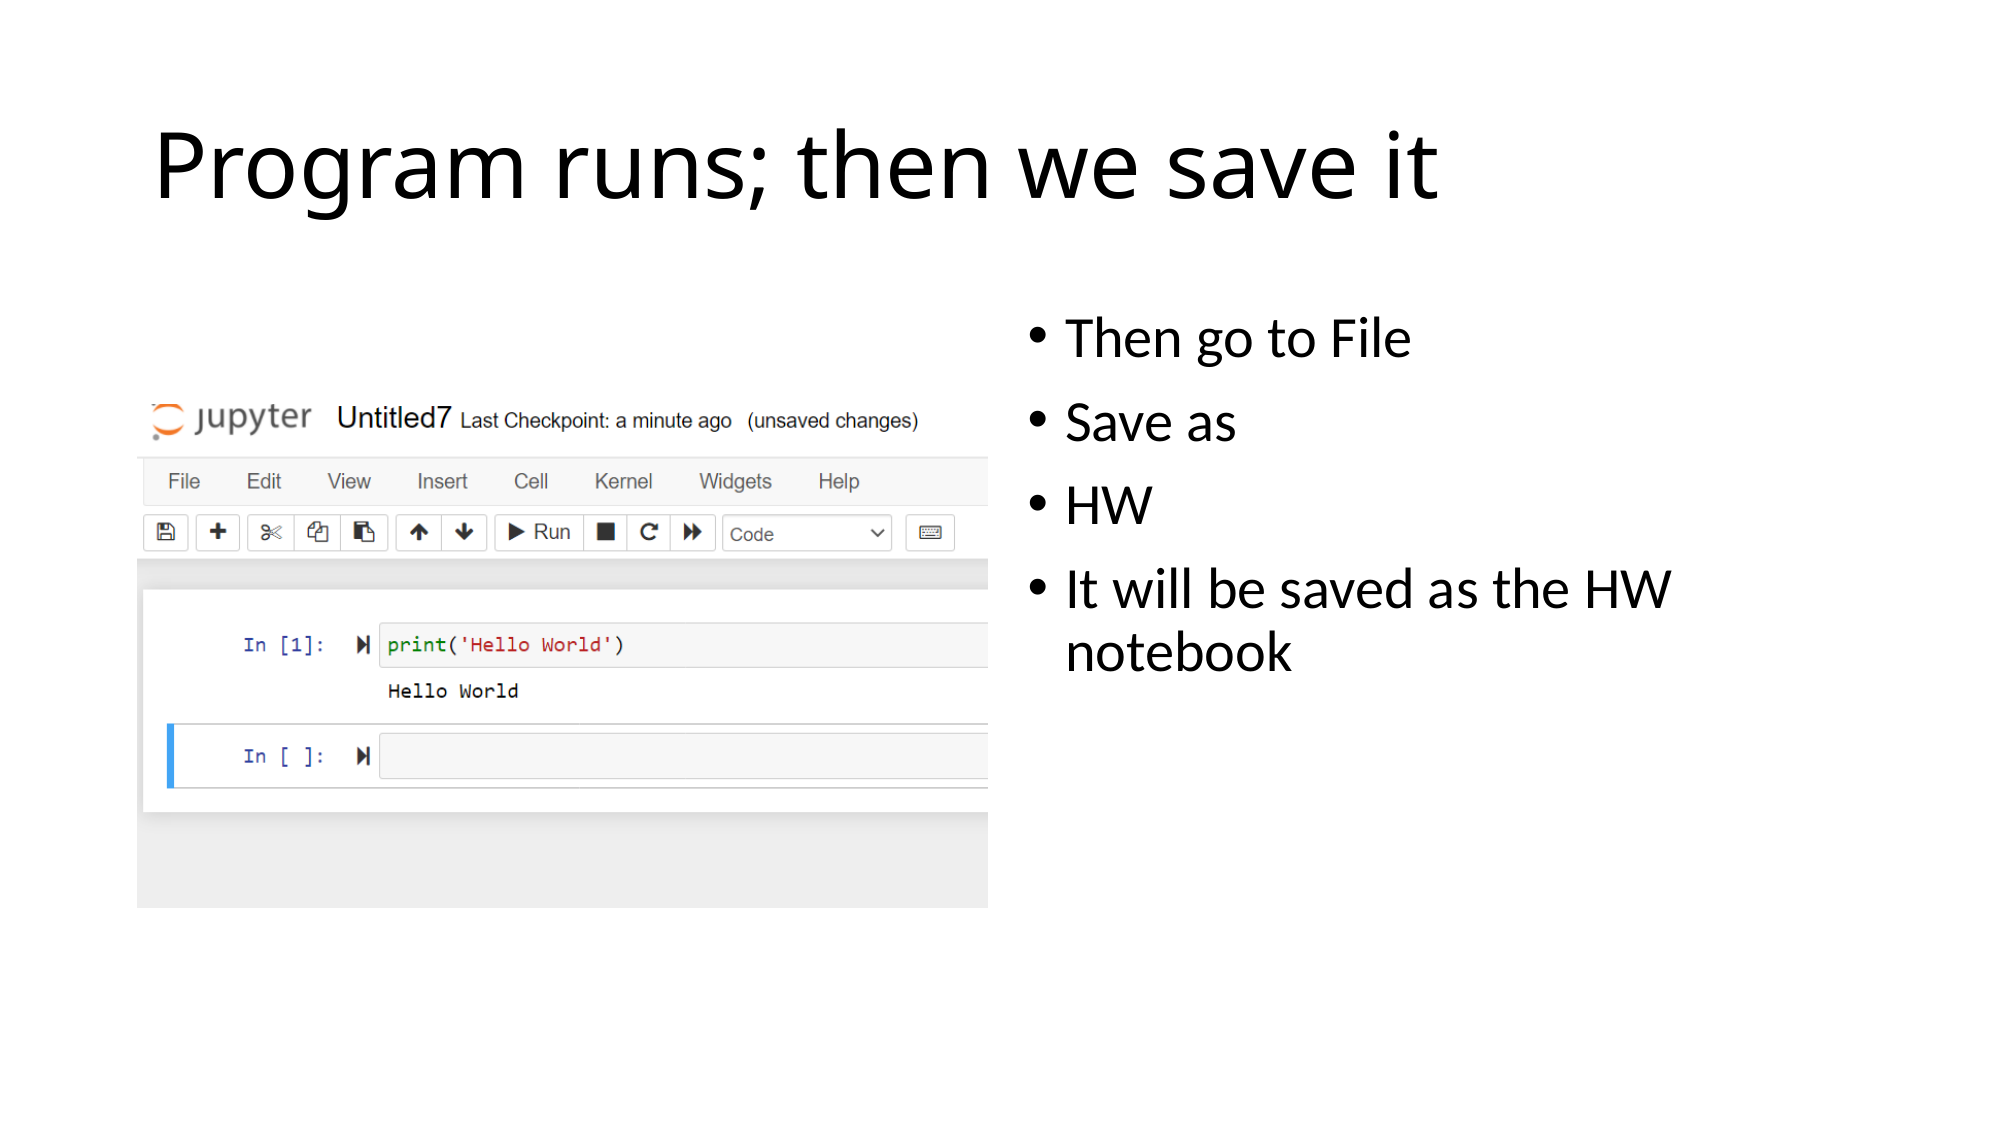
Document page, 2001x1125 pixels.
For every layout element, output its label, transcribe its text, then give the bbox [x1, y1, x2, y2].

title Program runs; then we save it [137, 59, 1863, 278]
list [137, 404, 988, 908]
list Then go to File Save as HW It will be saved as the HW notebook [1012, 299, 1863, 1014]
